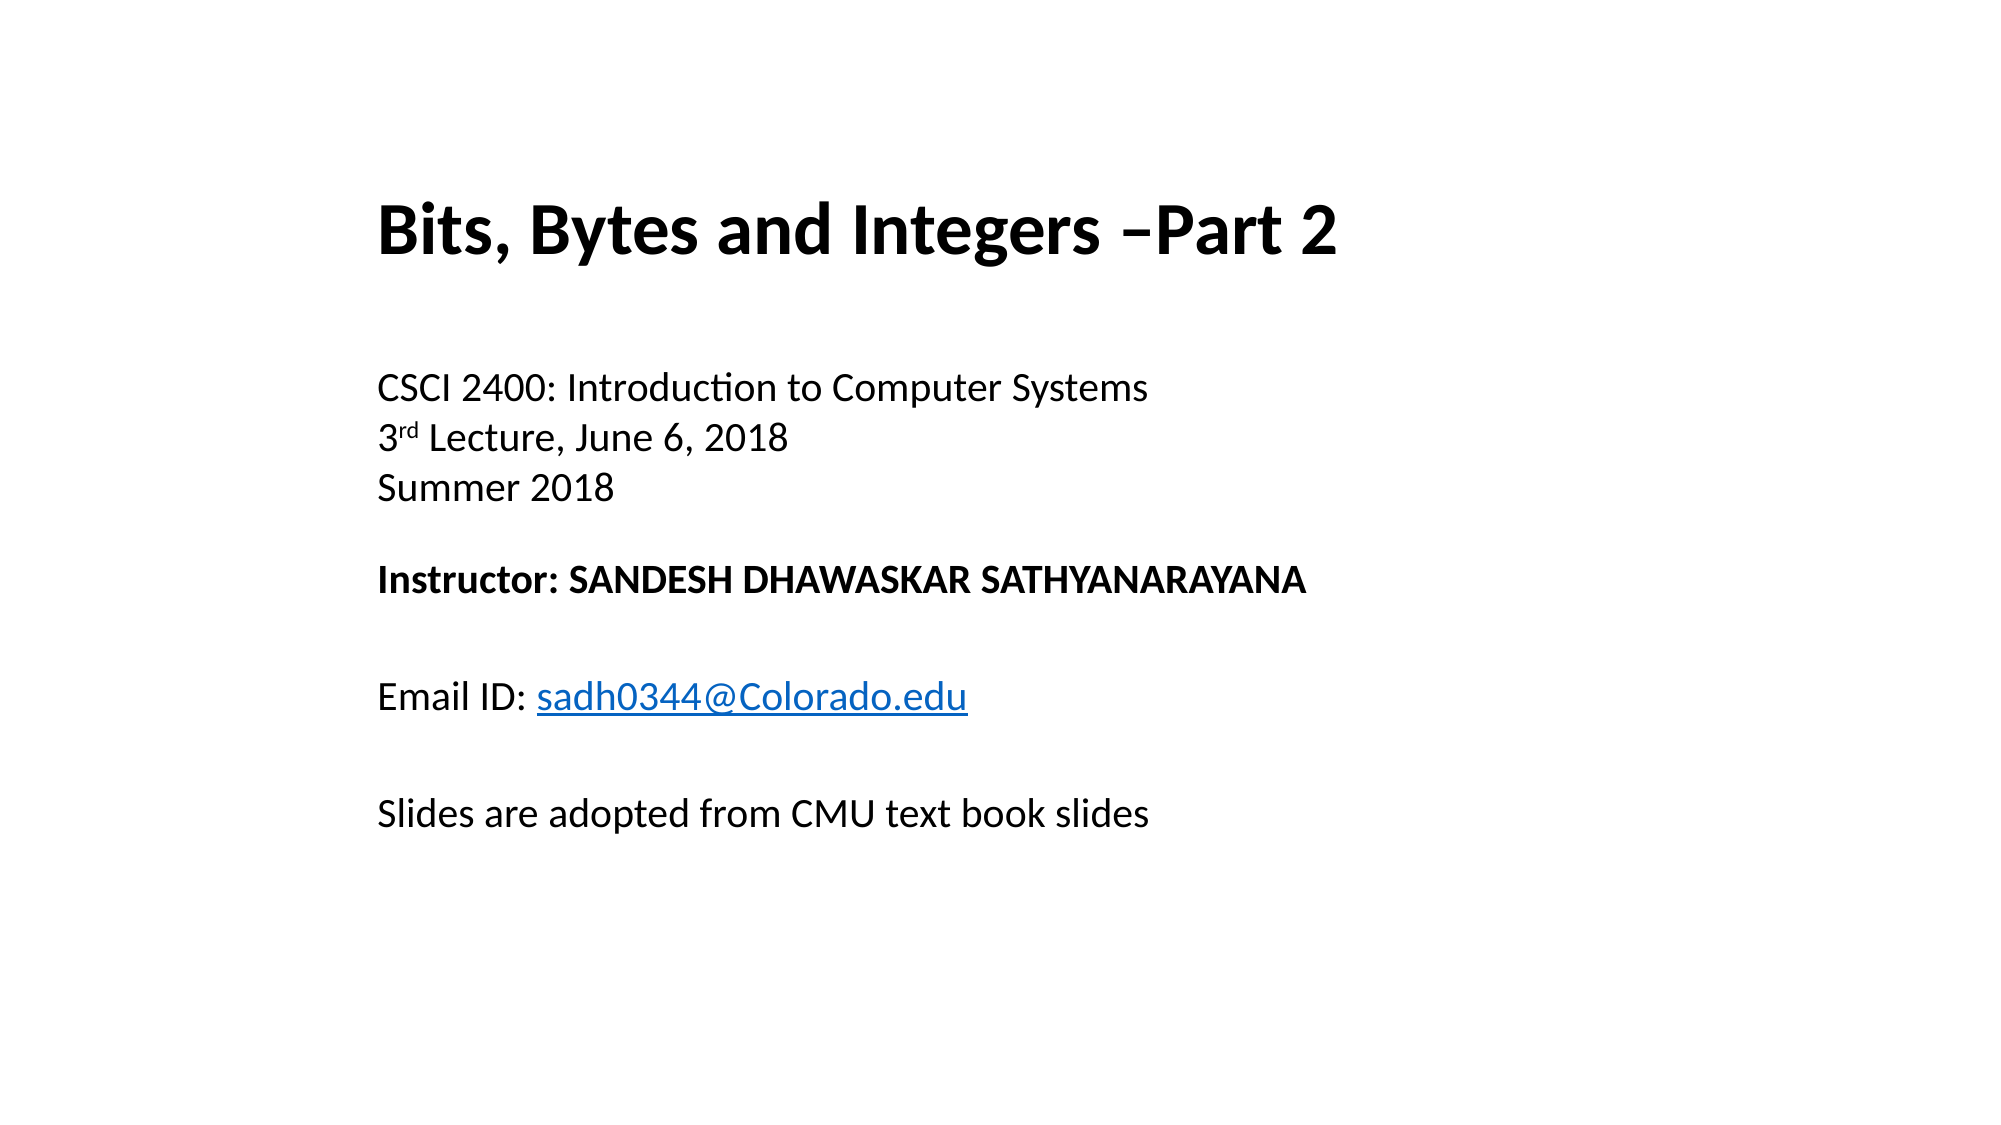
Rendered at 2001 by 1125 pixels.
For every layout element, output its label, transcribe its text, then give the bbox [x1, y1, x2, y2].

text_box Bits, Bytes and Integers –Part 2 CSCI 2400: Introduction to Computer Systems 3rd Lecture, June 6, 2018 Summer 2018 [362, 169, 1638, 520]
text_box Instructor: SANDESH DHAWASKAR SATHYANARAYANA Email ID: sadh0344@Colorado.edu Slides are adopted from CMU text book slides [362, 544, 1623, 895]
